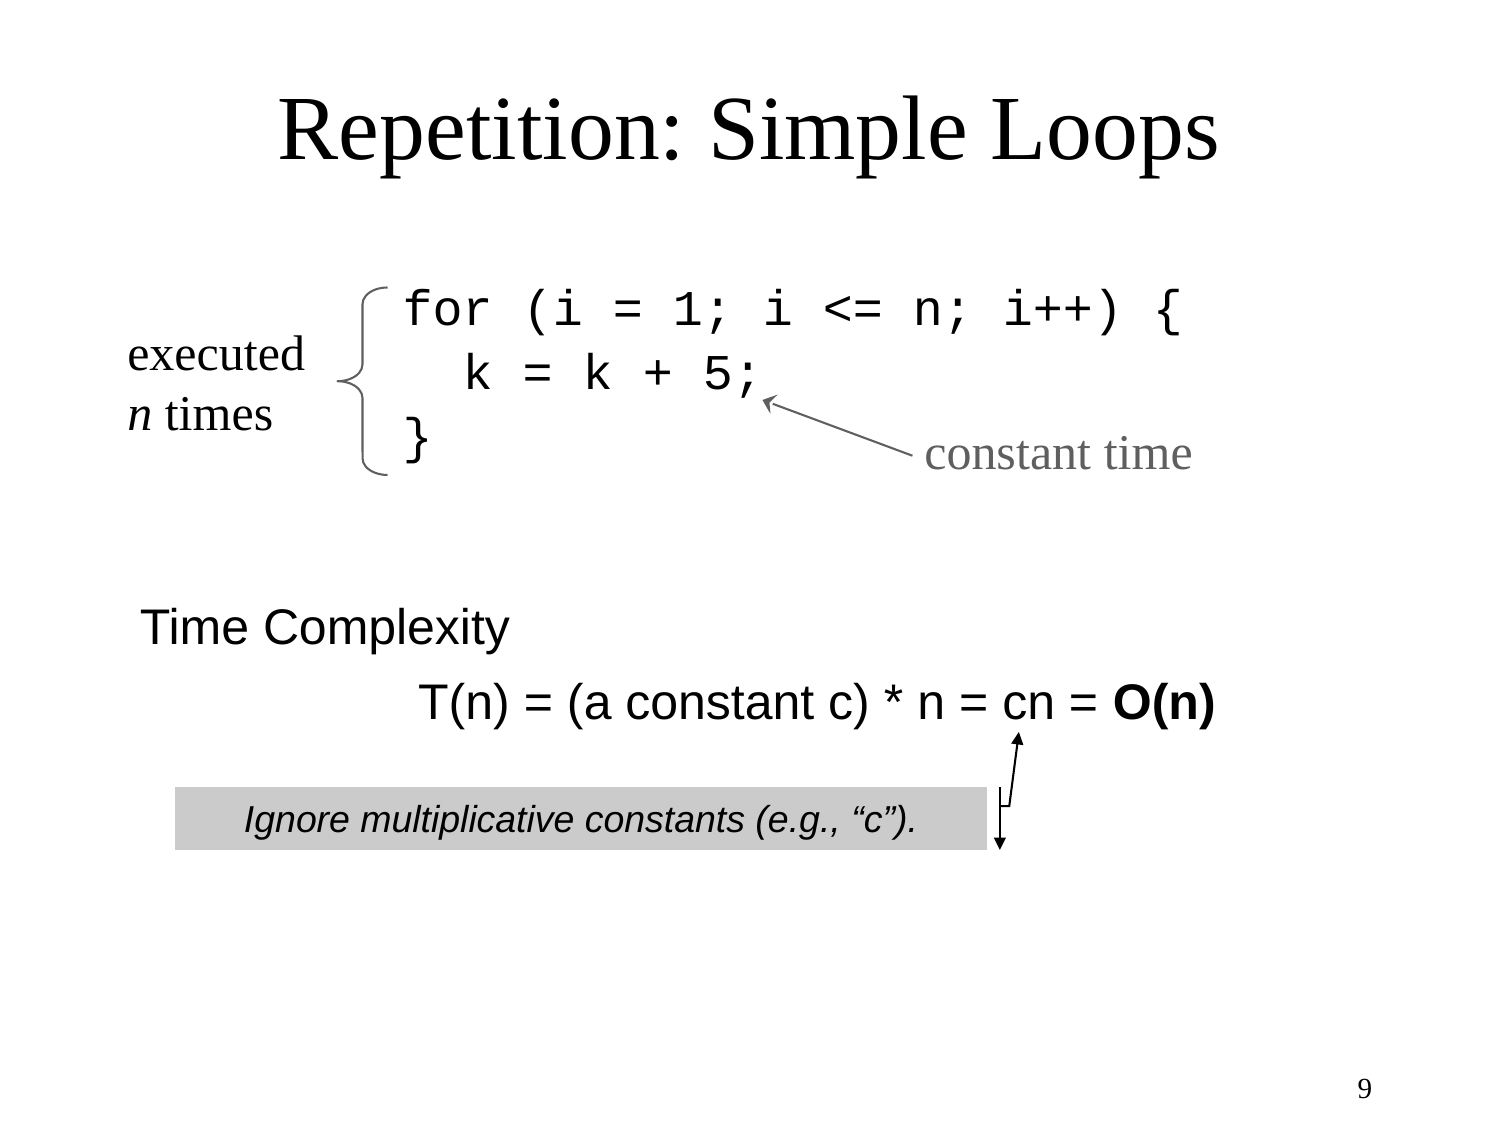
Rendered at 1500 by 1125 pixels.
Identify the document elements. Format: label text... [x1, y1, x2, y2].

list for (i = 1; i <= n; i++) { k = k + 5; } [387, 275, 1200, 538]
text_box Time Complexity [124, 587, 563, 663]
title Repetition: Simple Loops [112, 46, 1388, 200]
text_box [762, 399, 1208, 488]
text_box T(n) = (a constant c) * n = cn = O(n) [403, 662, 1275, 738]
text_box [112, 287, 388, 475]
text_box Ignore multiplicative constants (e.g., “c”). [175, 787, 987, 850]
slide_number 9 [1074, 1049, 1388, 1125]
text_box Ignore multiplicative constants (e.g., “c”). [993, 732, 1024, 850]
